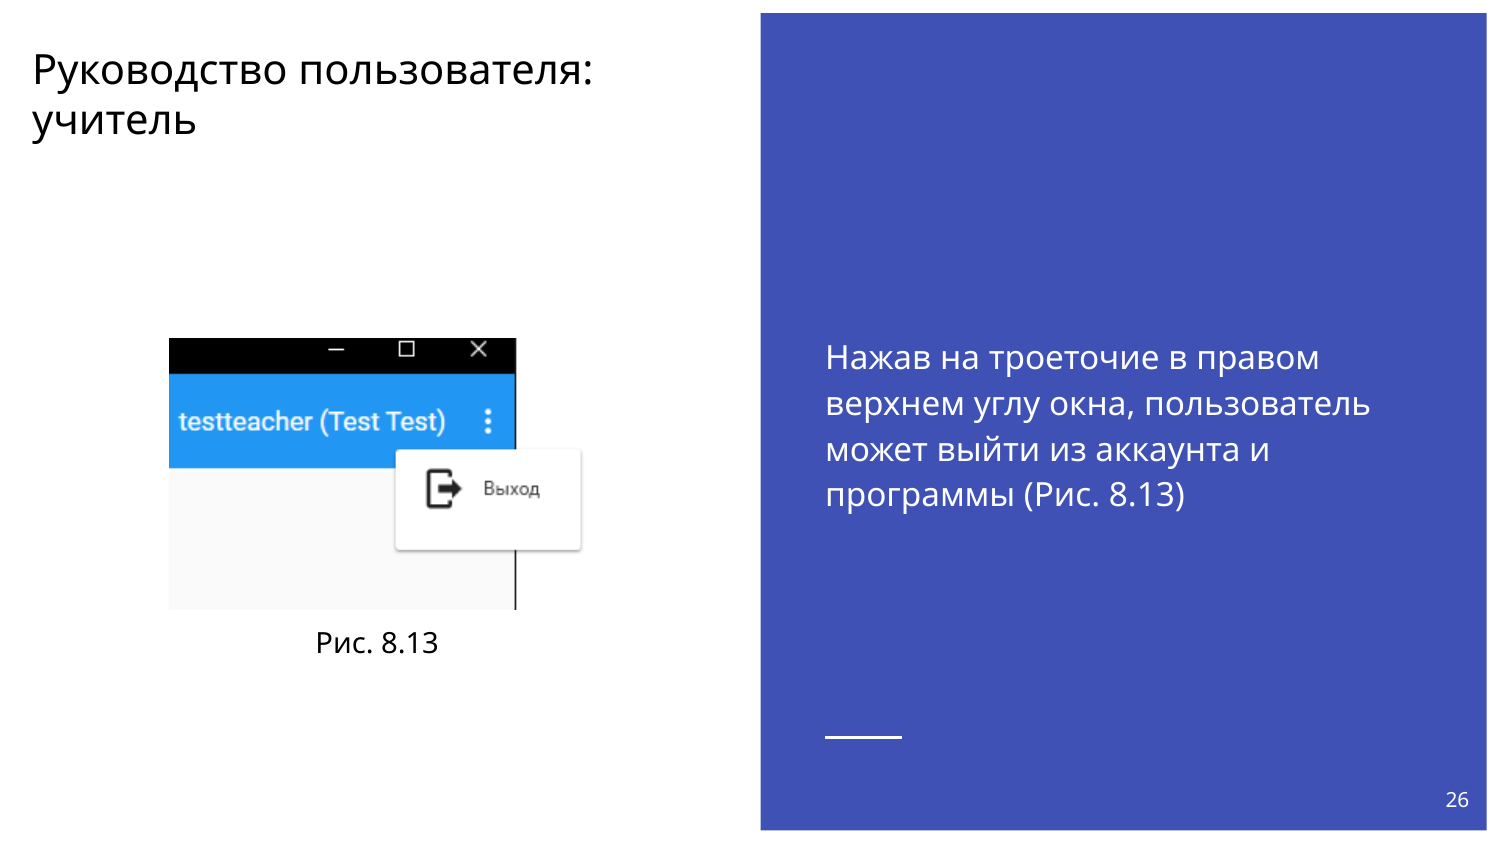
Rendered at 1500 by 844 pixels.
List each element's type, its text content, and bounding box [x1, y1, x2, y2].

title Руководство пользователя: учитель [17, 27, 764, 166]
picture [168, 338, 612, 610]
slide_number 26 [1394, 769, 1484, 834]
list Нажав на троеточие в правом верхнем углу окна, пользователь может выйти из аккаунта и программы (Рис. 8.13) [810, 118, 1440, 725]
text_box Рис. 8.13 [62, 609, 692, 675]
